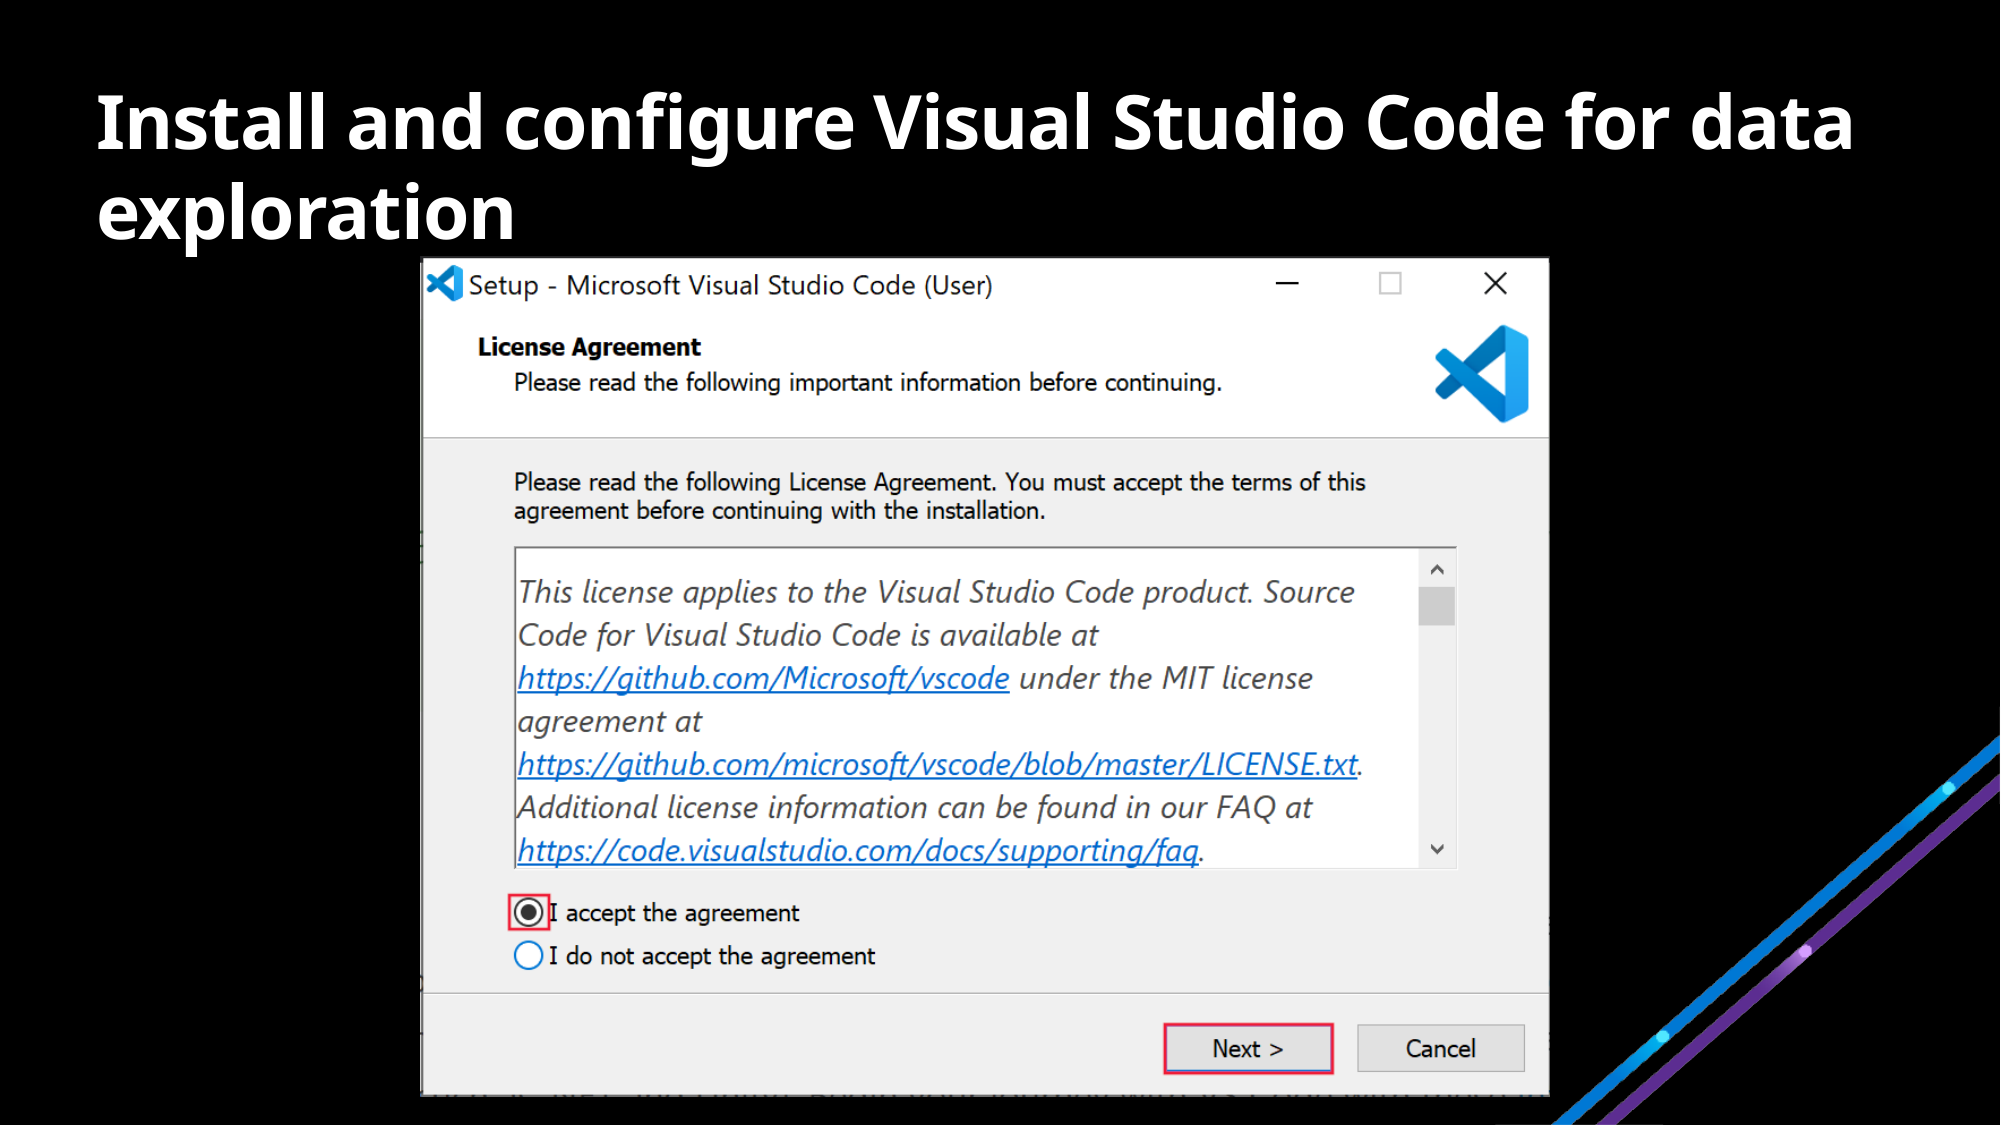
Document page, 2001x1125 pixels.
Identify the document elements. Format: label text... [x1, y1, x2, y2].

title Install and configure Visual Studio Code for data exploration [96, 75, 1904, 257]
picture [419, 256, 1551, 1098]
picture [1554, 738, 1999, 1124]
